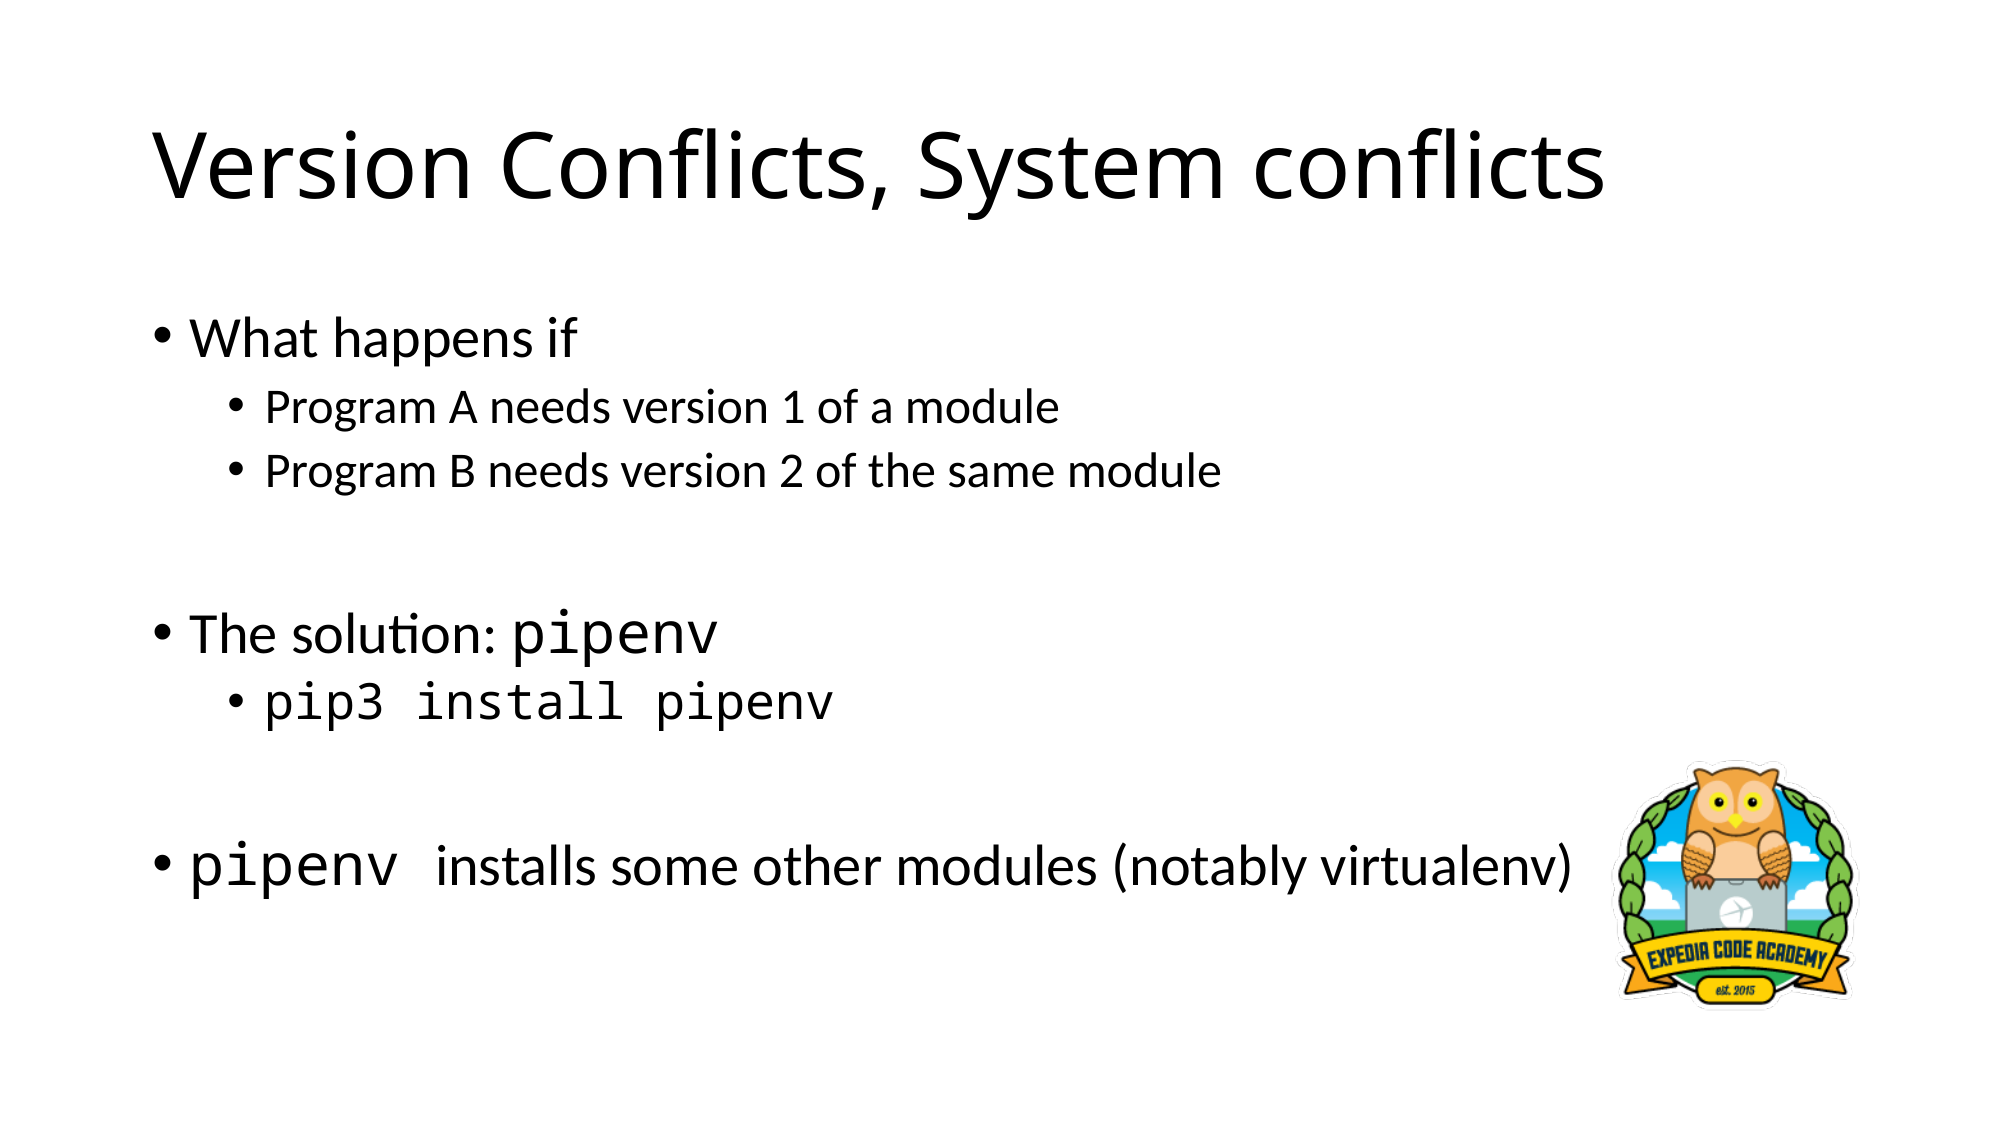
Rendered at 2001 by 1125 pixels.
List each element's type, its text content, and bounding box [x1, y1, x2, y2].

title Version Conflicts, System conflicts [137, 59, 1863, 278]
list What happens if Program A needs version 1 of a module Program B needs version 2 of the same module The solution: pipenv pip3 install pipenv pipenv installs some other modules (notably virtualenv) [137, 299, 1863, 1014]
picture [1607, 758, 1863, 1014]
